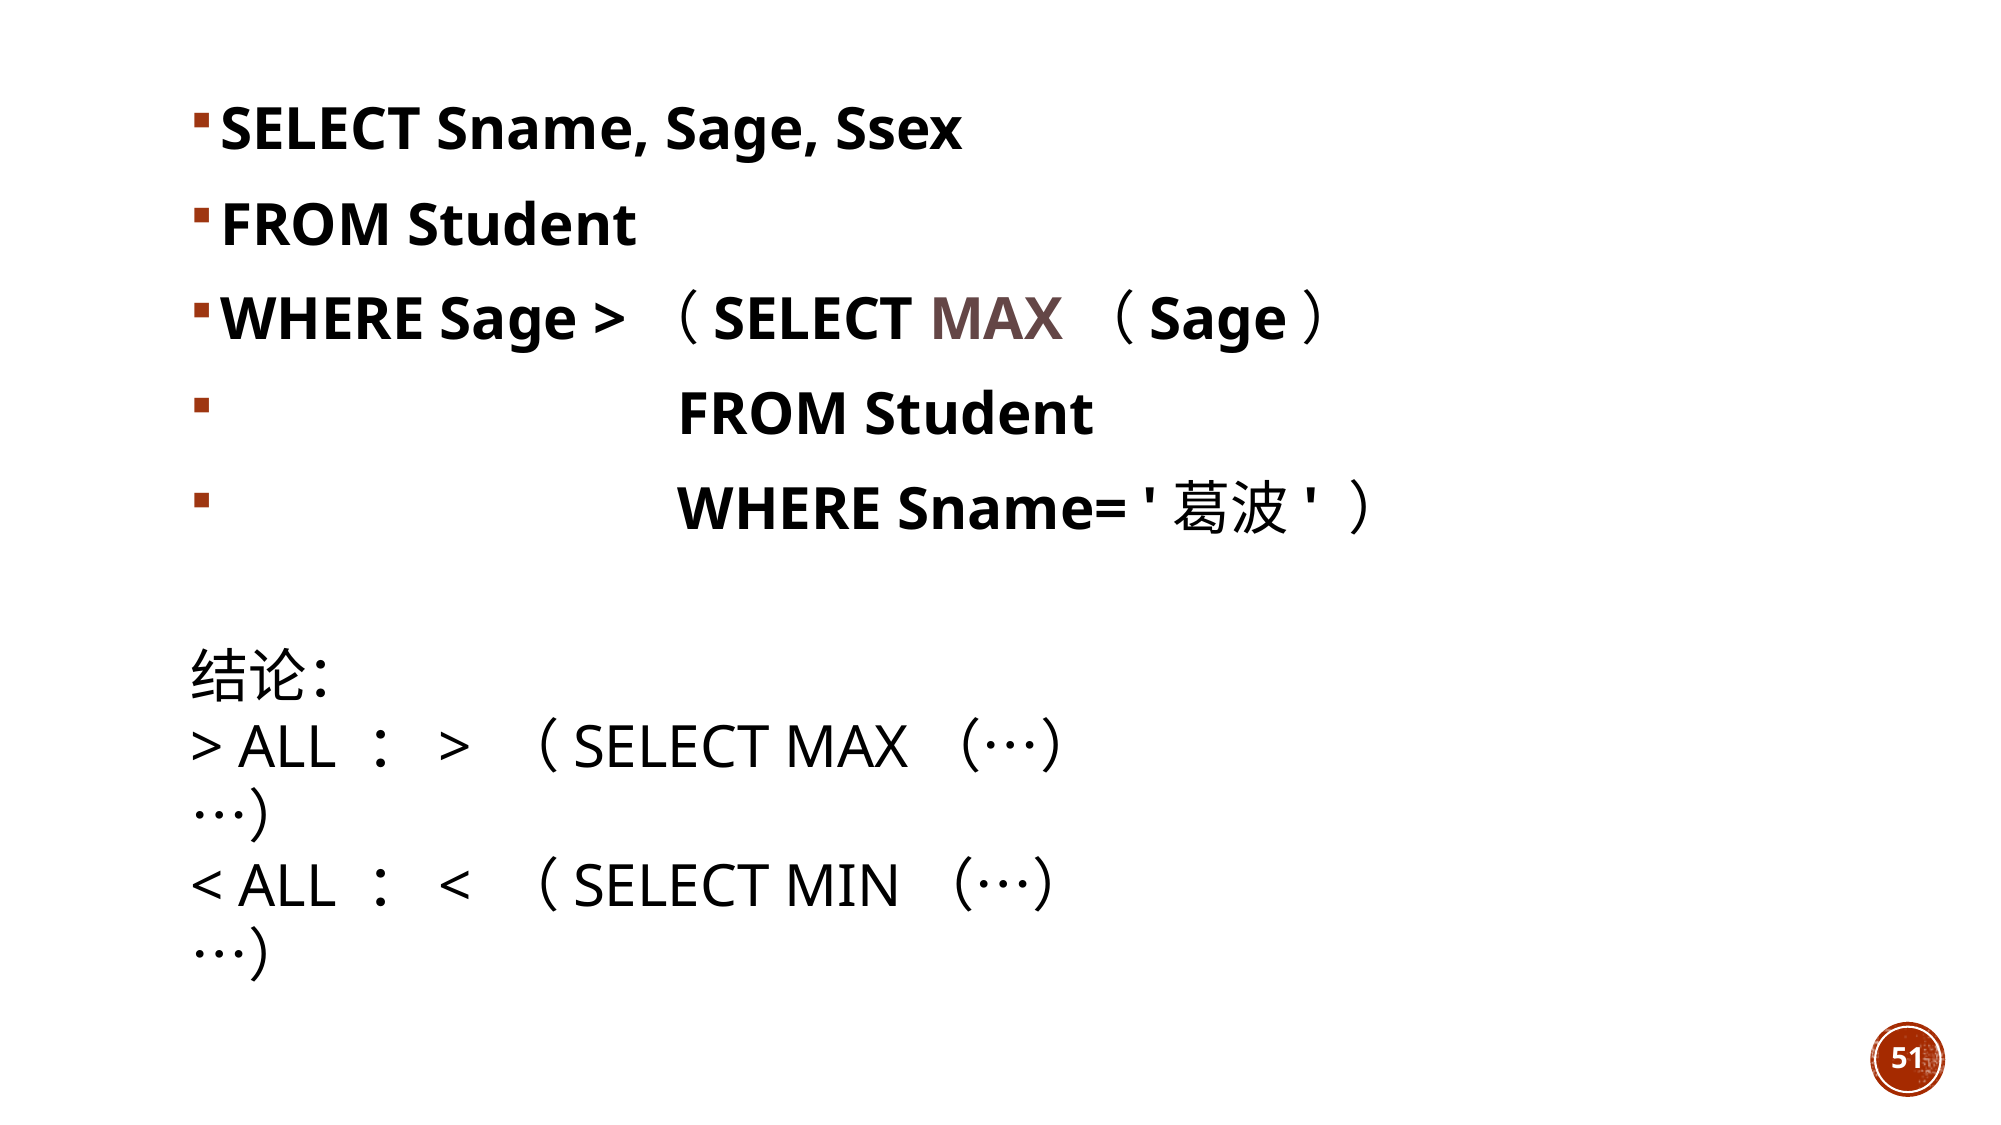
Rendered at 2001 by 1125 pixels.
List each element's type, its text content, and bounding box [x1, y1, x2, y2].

text_box 结论： > ALL ：> （SELECT MAX（…）…） < ALL ：< （SELECT MIN（…）…） [175, 631, 1176, 996]
slide_number 51 [1855, 1028, 1961, 1089]
list SELECT Sname, Sage, Ssex FROM Student WHERE Sage >（SELECT MAX（Sage） FROM Student WHERE Sname= '葛波' ） [175, 84, 1826, 1013]
